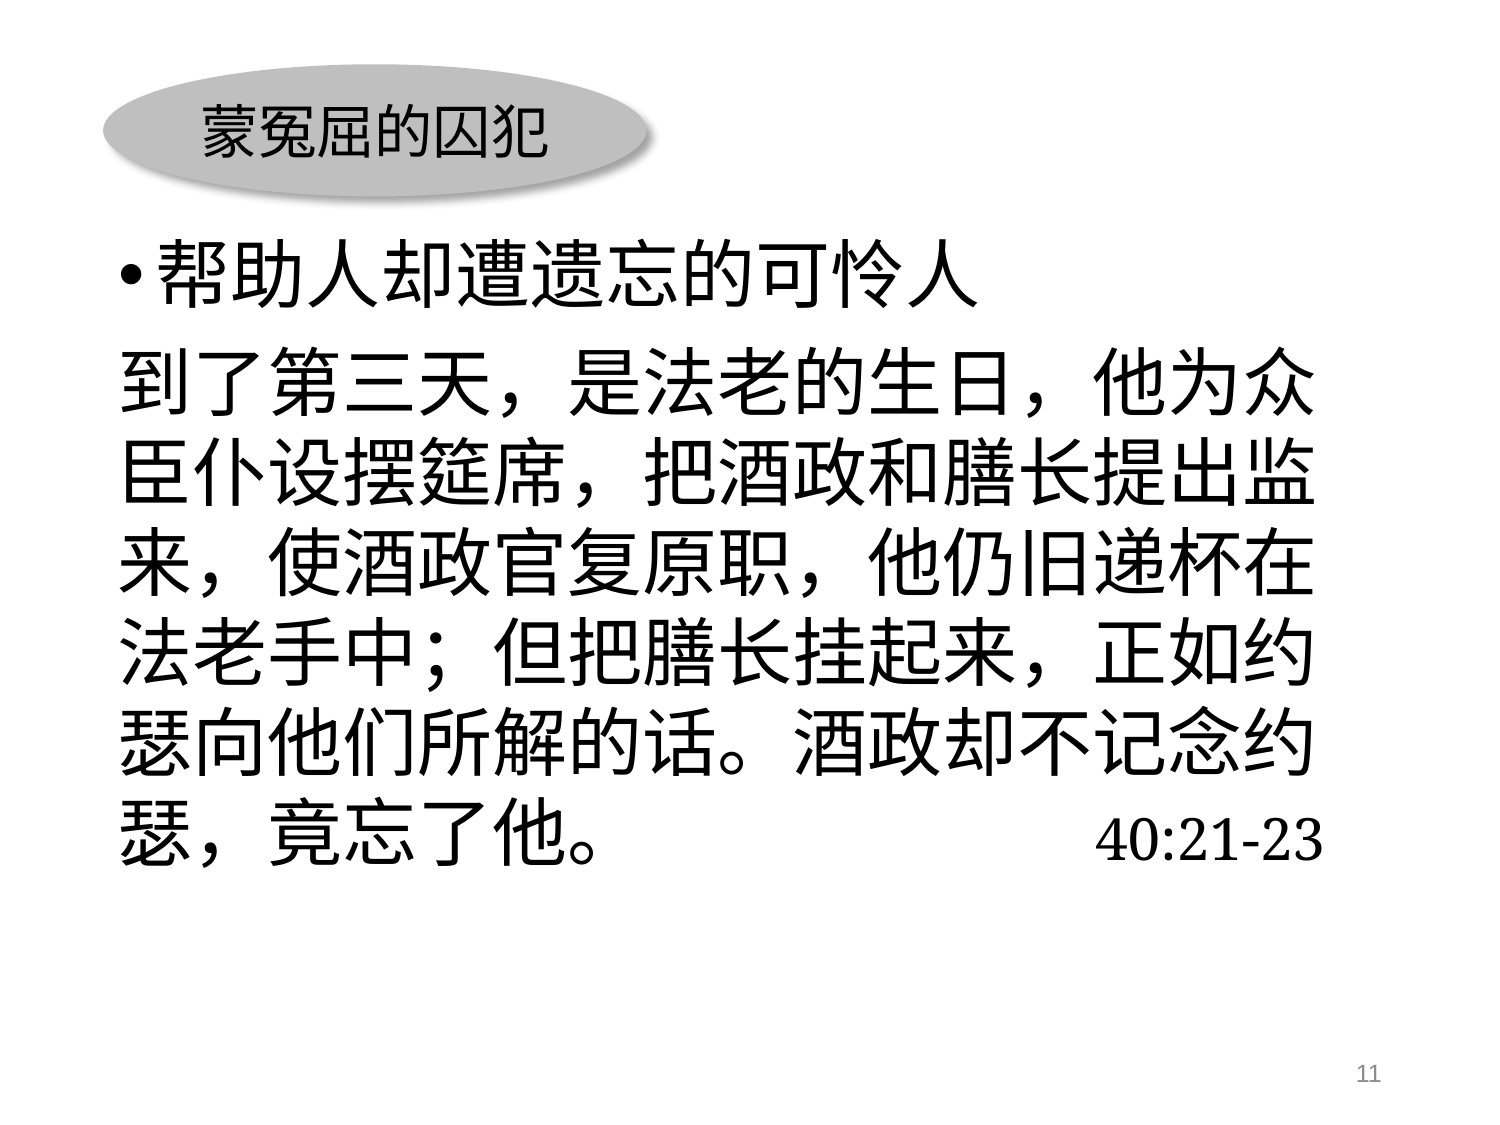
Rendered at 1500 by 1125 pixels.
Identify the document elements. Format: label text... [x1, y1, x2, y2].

slide_number 11 [1059, 1042, 1397, 1103]
list 帮助人却遭遗忘的可怜人 [103, 230, 1451, 1014]
text_box 到了第三天，是法老的生日，他为众臣仆设摆筵席，把酒政和膳长提出监来，使酒政官复原职，他仍旧递杯在法老手中；但把膳长挂起来，正如约瑟向他们所解的话。酒政却不记念约瑟，竟忘了他。 40:21-23 [103, 328, 1397, 883]
text_box 蒙冤屈的囚犯 [102, 63, 647, 197]
